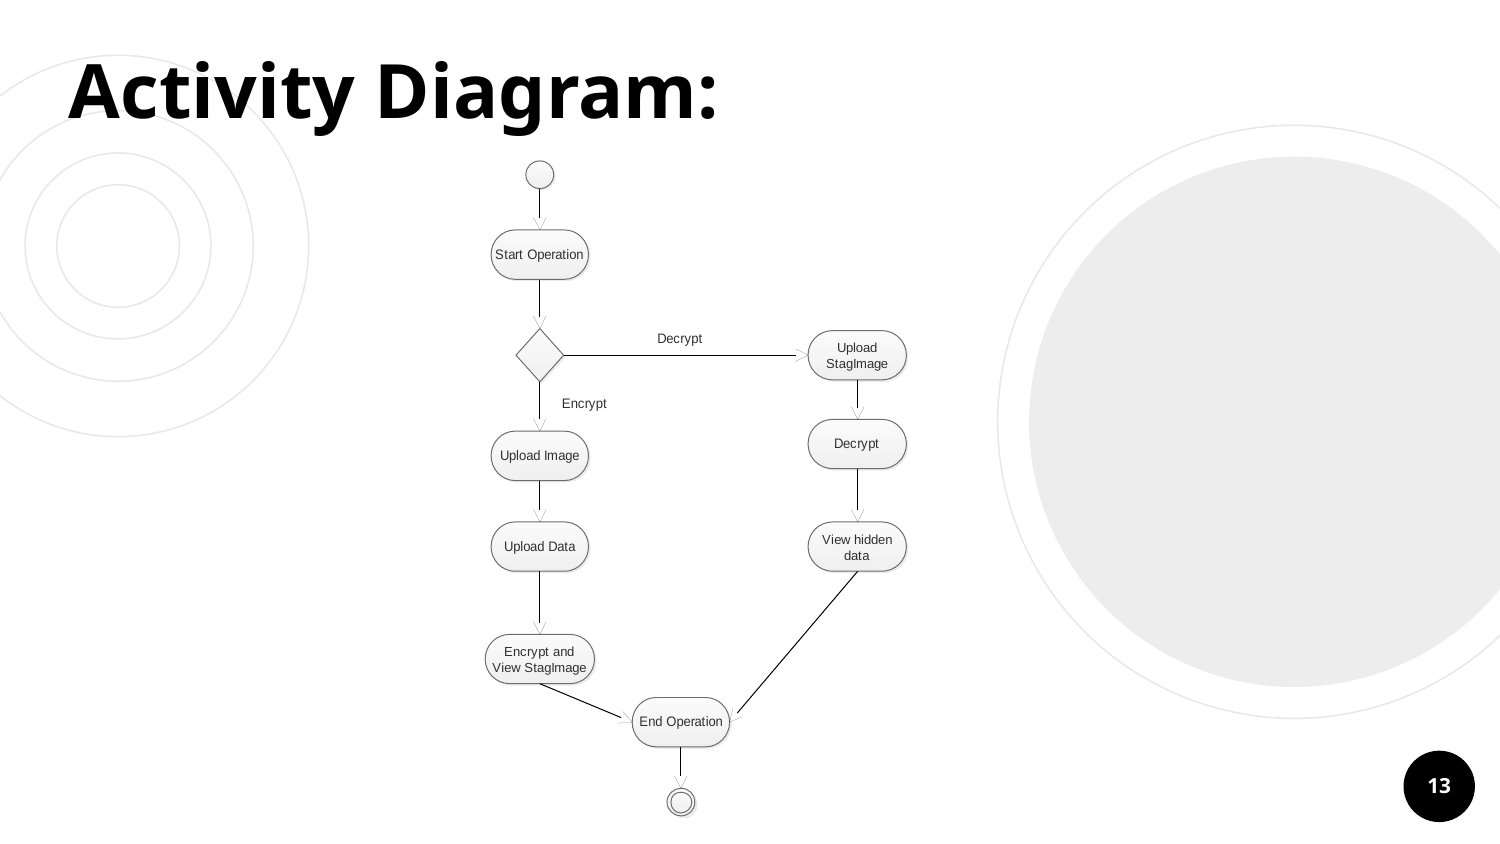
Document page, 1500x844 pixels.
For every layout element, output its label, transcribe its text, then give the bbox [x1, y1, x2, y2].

picture [481, 148, 909, 828]
slide_number 13 [1403, 750, 1475, 823]
title Activity Diagram: [54, 36, 911, 149]
